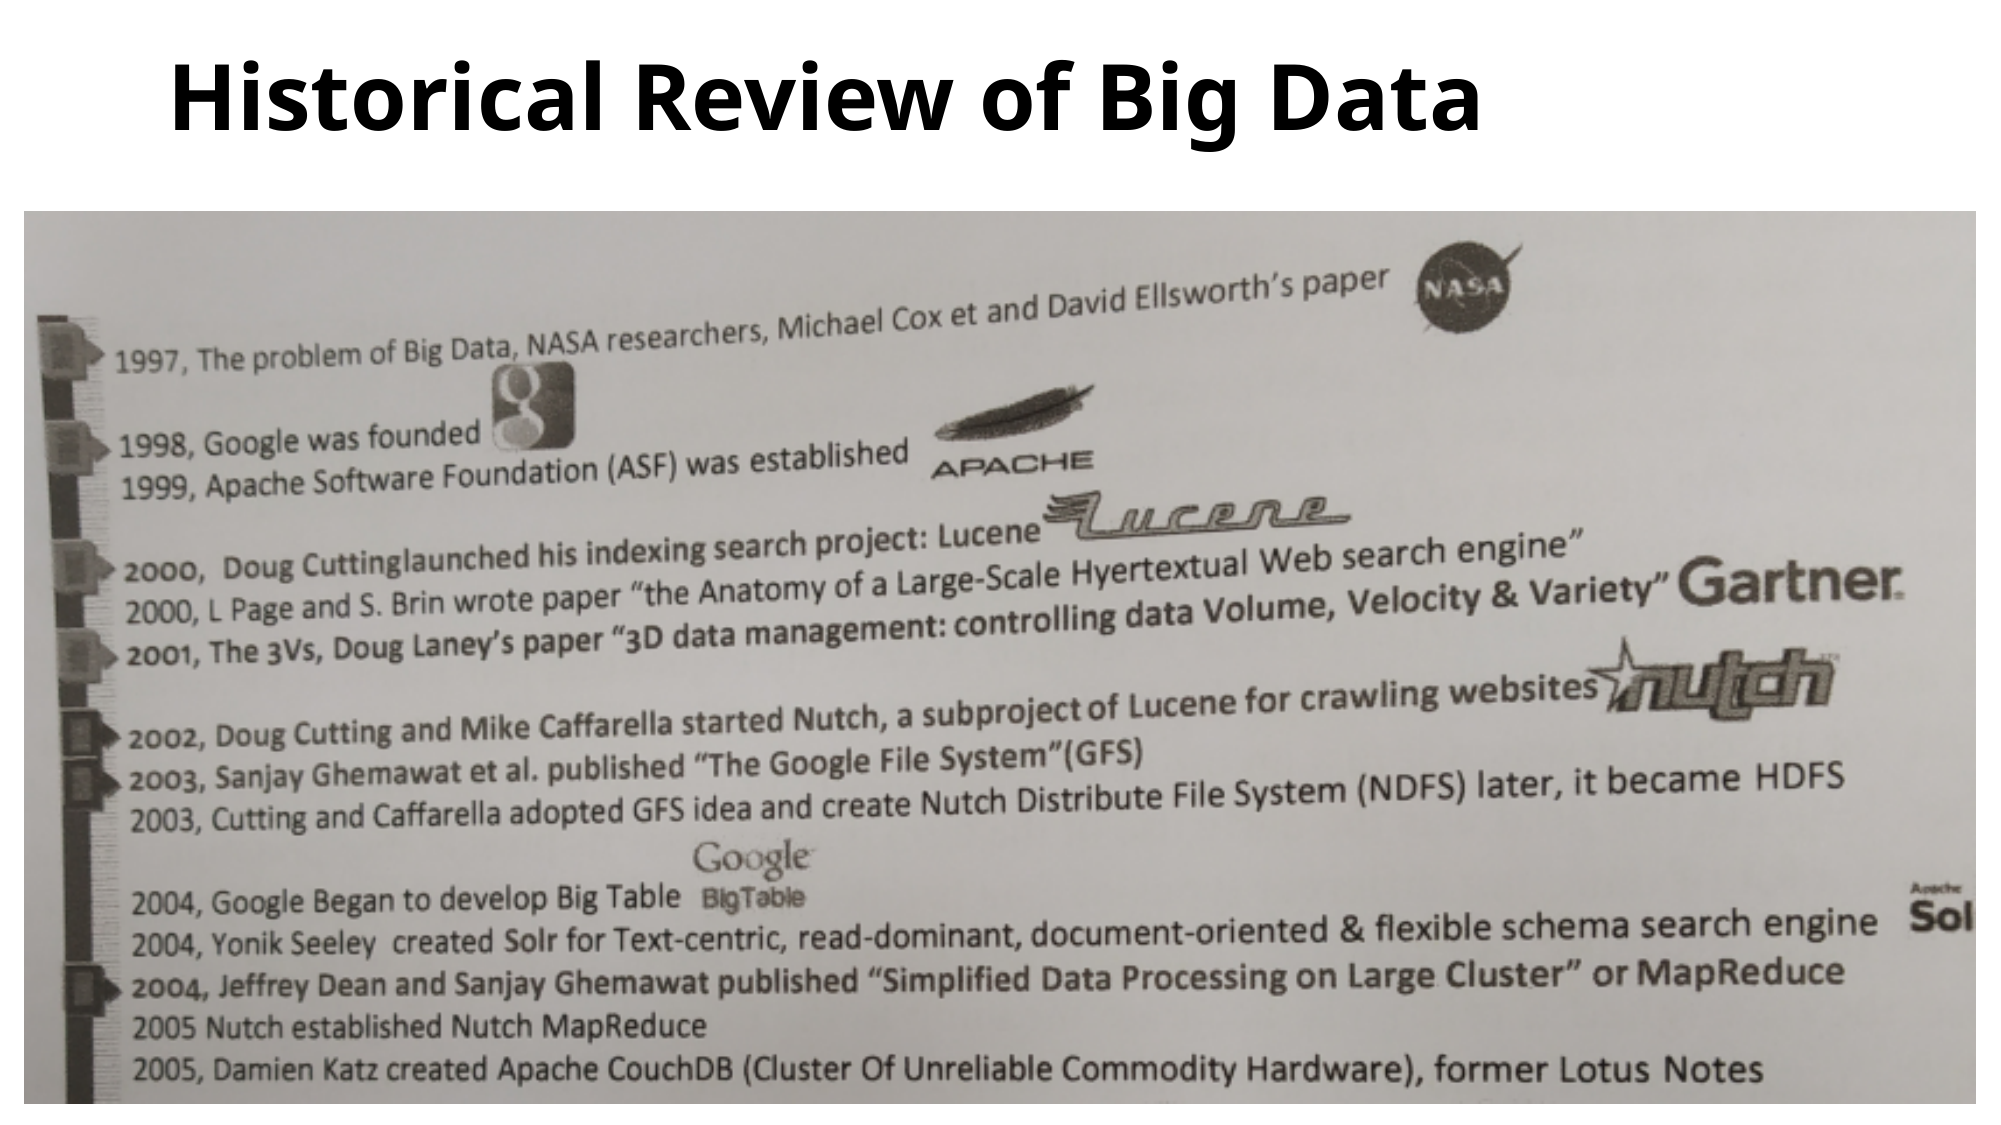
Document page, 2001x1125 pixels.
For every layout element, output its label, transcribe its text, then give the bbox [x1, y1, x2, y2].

title Historical Review of Big Data [152, 30, 1878, 172]
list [24, 211, 1976, 1104]
